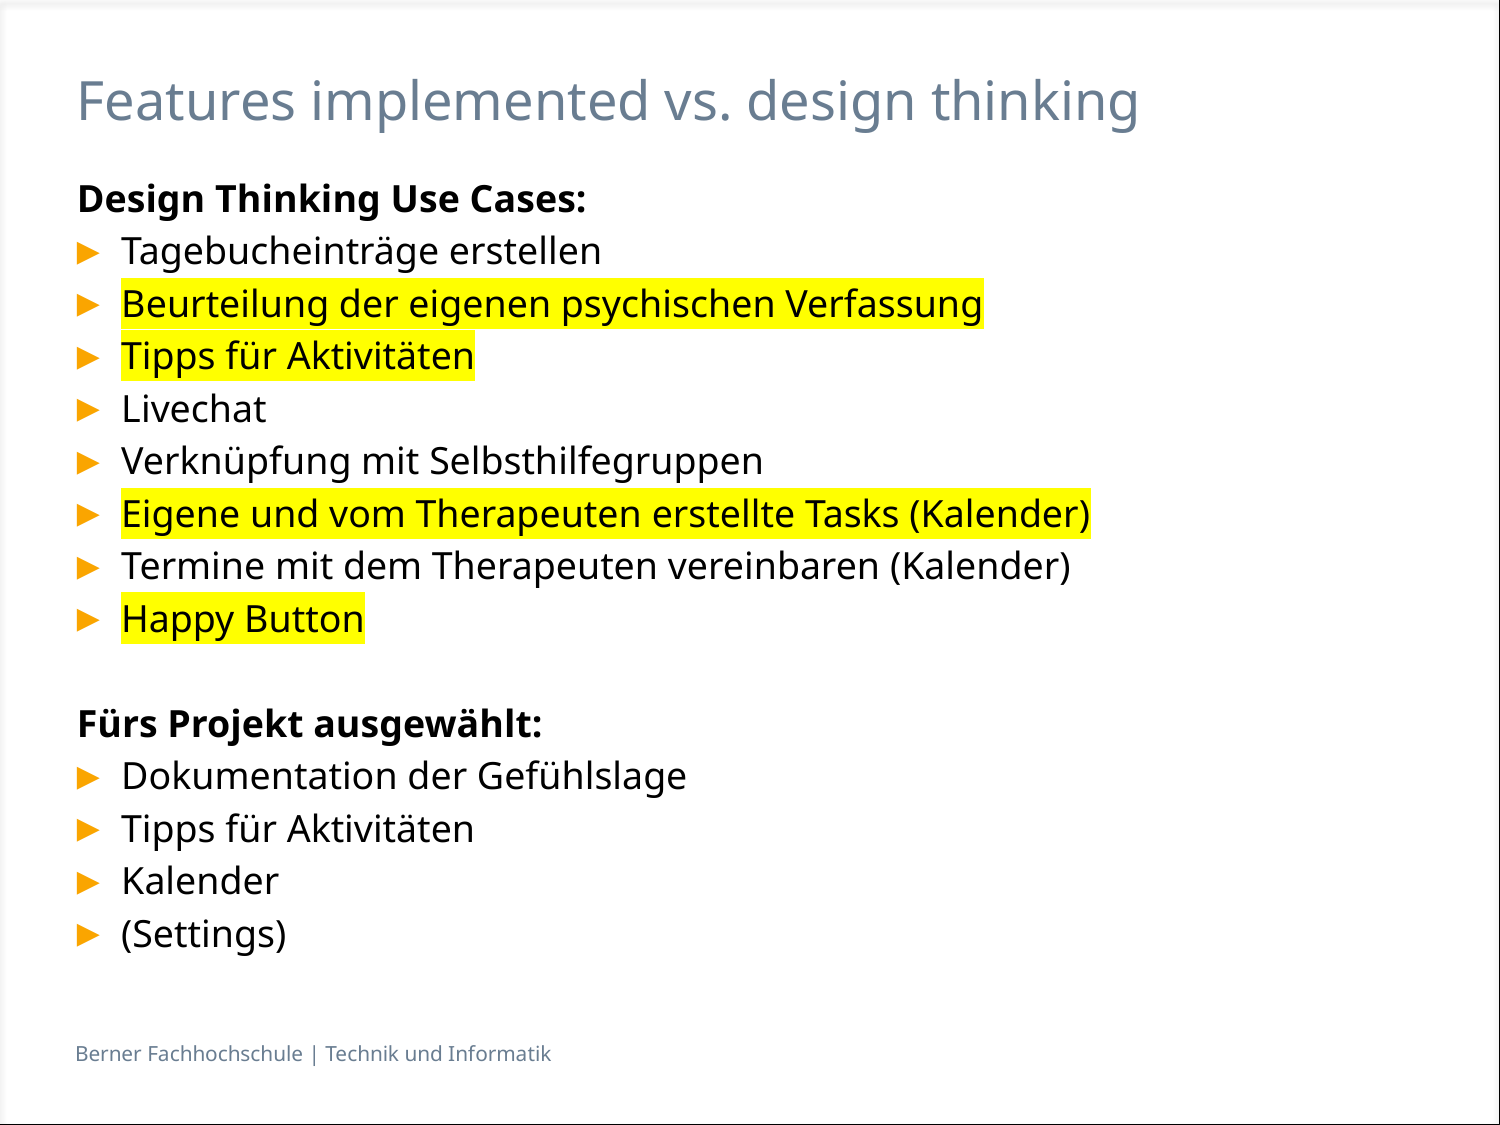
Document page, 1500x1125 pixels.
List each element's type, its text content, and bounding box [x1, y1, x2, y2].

list Design Thinking Use Cases: Tagebucheinträge erstellen Beurteilung der eigenen psychischen Verfassung Tipps für Aktivitäten Livechat Verknüpfung mit Selbsthilfegruppen Eigene und vom Therapeuten erstellte Tasks (Kalender) Termine mit dem Therapeuten vereinbaren (Kalender) Happy Button Fürs Projekt ausgewählt: Dokumentation der Gefühlslage Tipps für Aktivitäten Kalender (Settings) [76, 167, 1406, 1004]
title Features implemented vs. design thinking [76, 59, 1406, 148]
